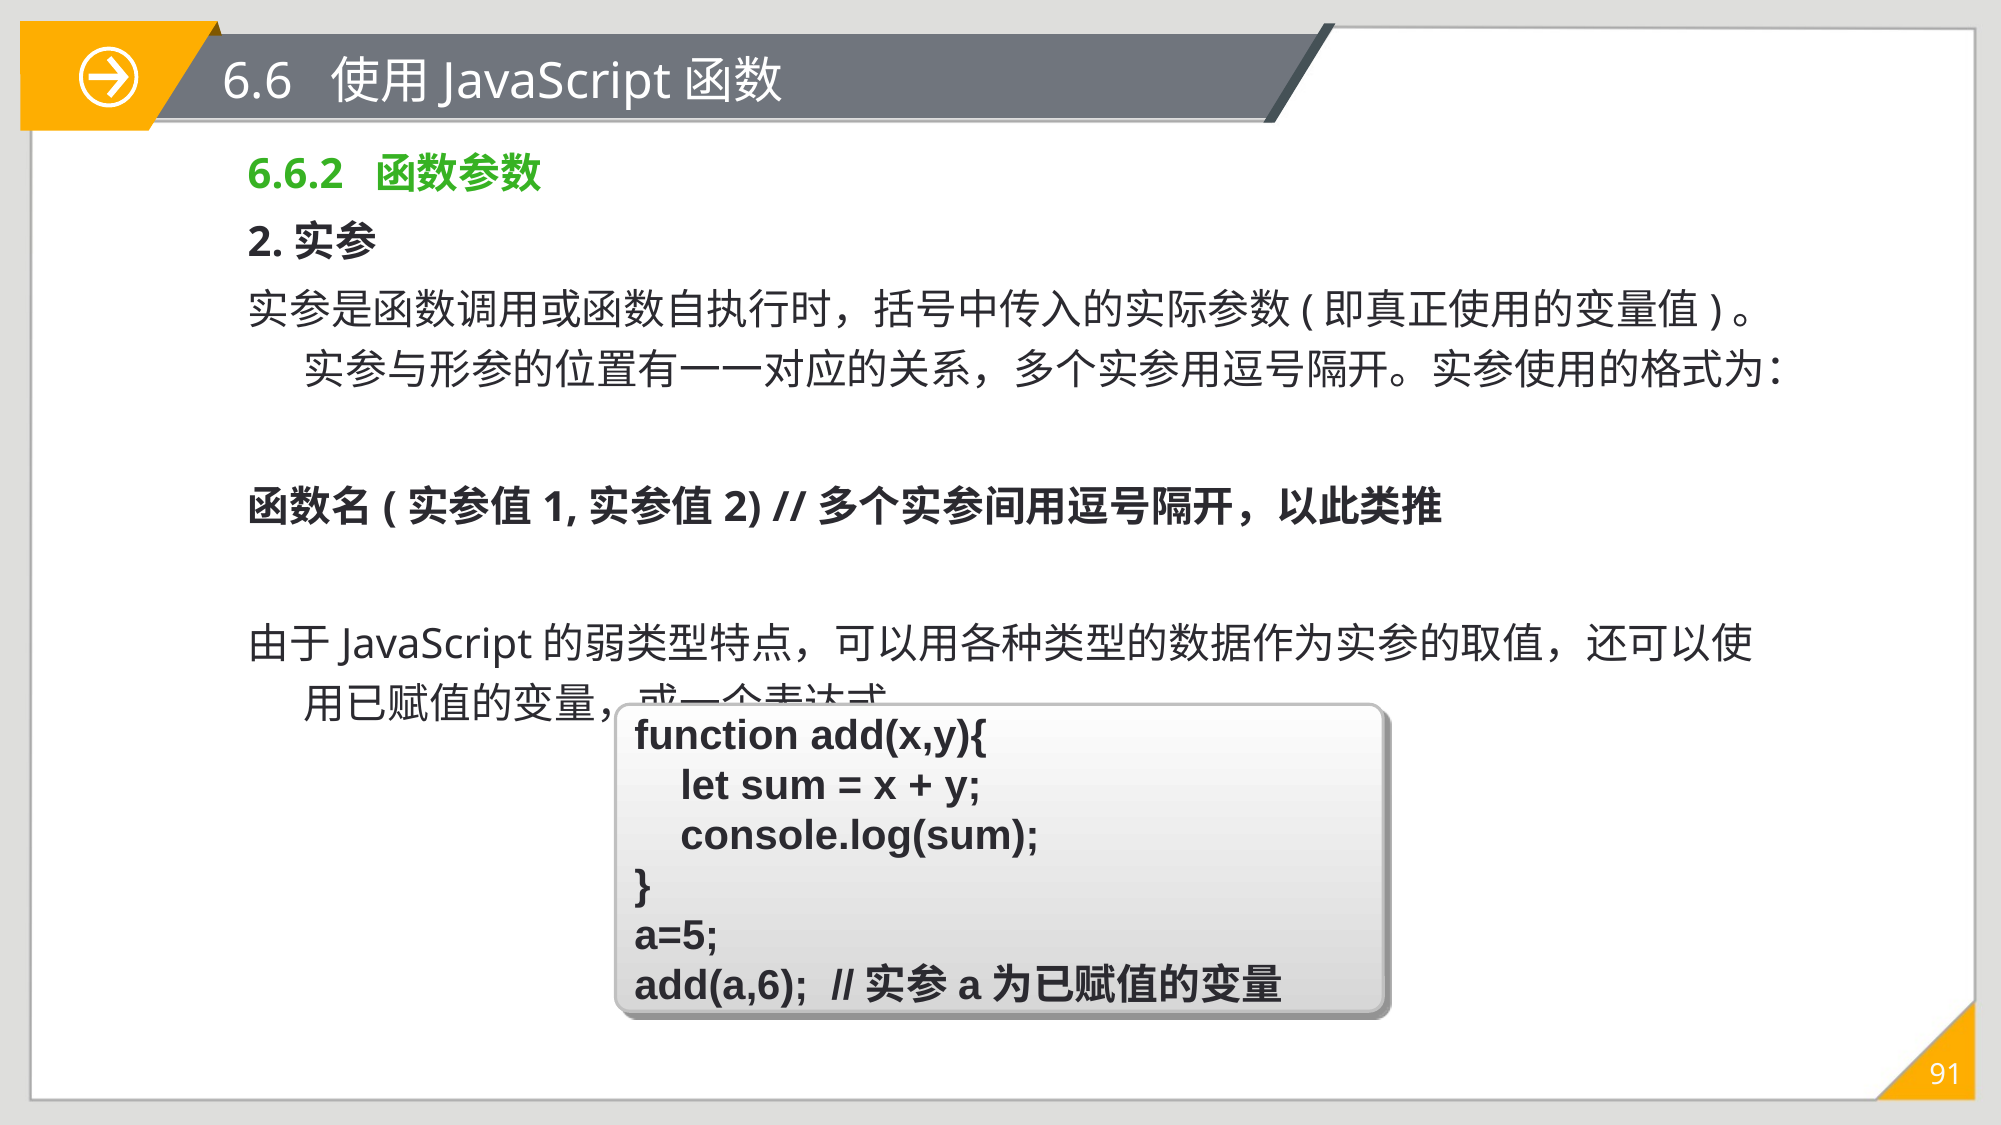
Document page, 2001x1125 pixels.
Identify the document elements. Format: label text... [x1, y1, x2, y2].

list 6.6.2 函数参数 2.实参 实参是函数调用或函数自执行时，括号中传入的实际参数(即真正使用的变量值)。实参与形参的位置有一一对应的关系，多个实参用逗号隔开。实参使用的格式为： 函数名(实参值1,实参值2) //多个实参间用逗号隔开，以此类推 由于JavaScript的弱类型特点，可以用各种类型的数据作为实参的取值，还可以使用已赋值的变量，或一个表达式。 [232, 129, 1804, 705]
text_box function add(x,y){ let sum = x + y; console.log(sum); } a=5; add(a,6); //实参a为已赋值的变量 [615, 704, 1384, 1012]
title 6.6 使用JavaScript函数 [206, 26, 1792, 131]
picture [0, 0, 2001, 1125]
